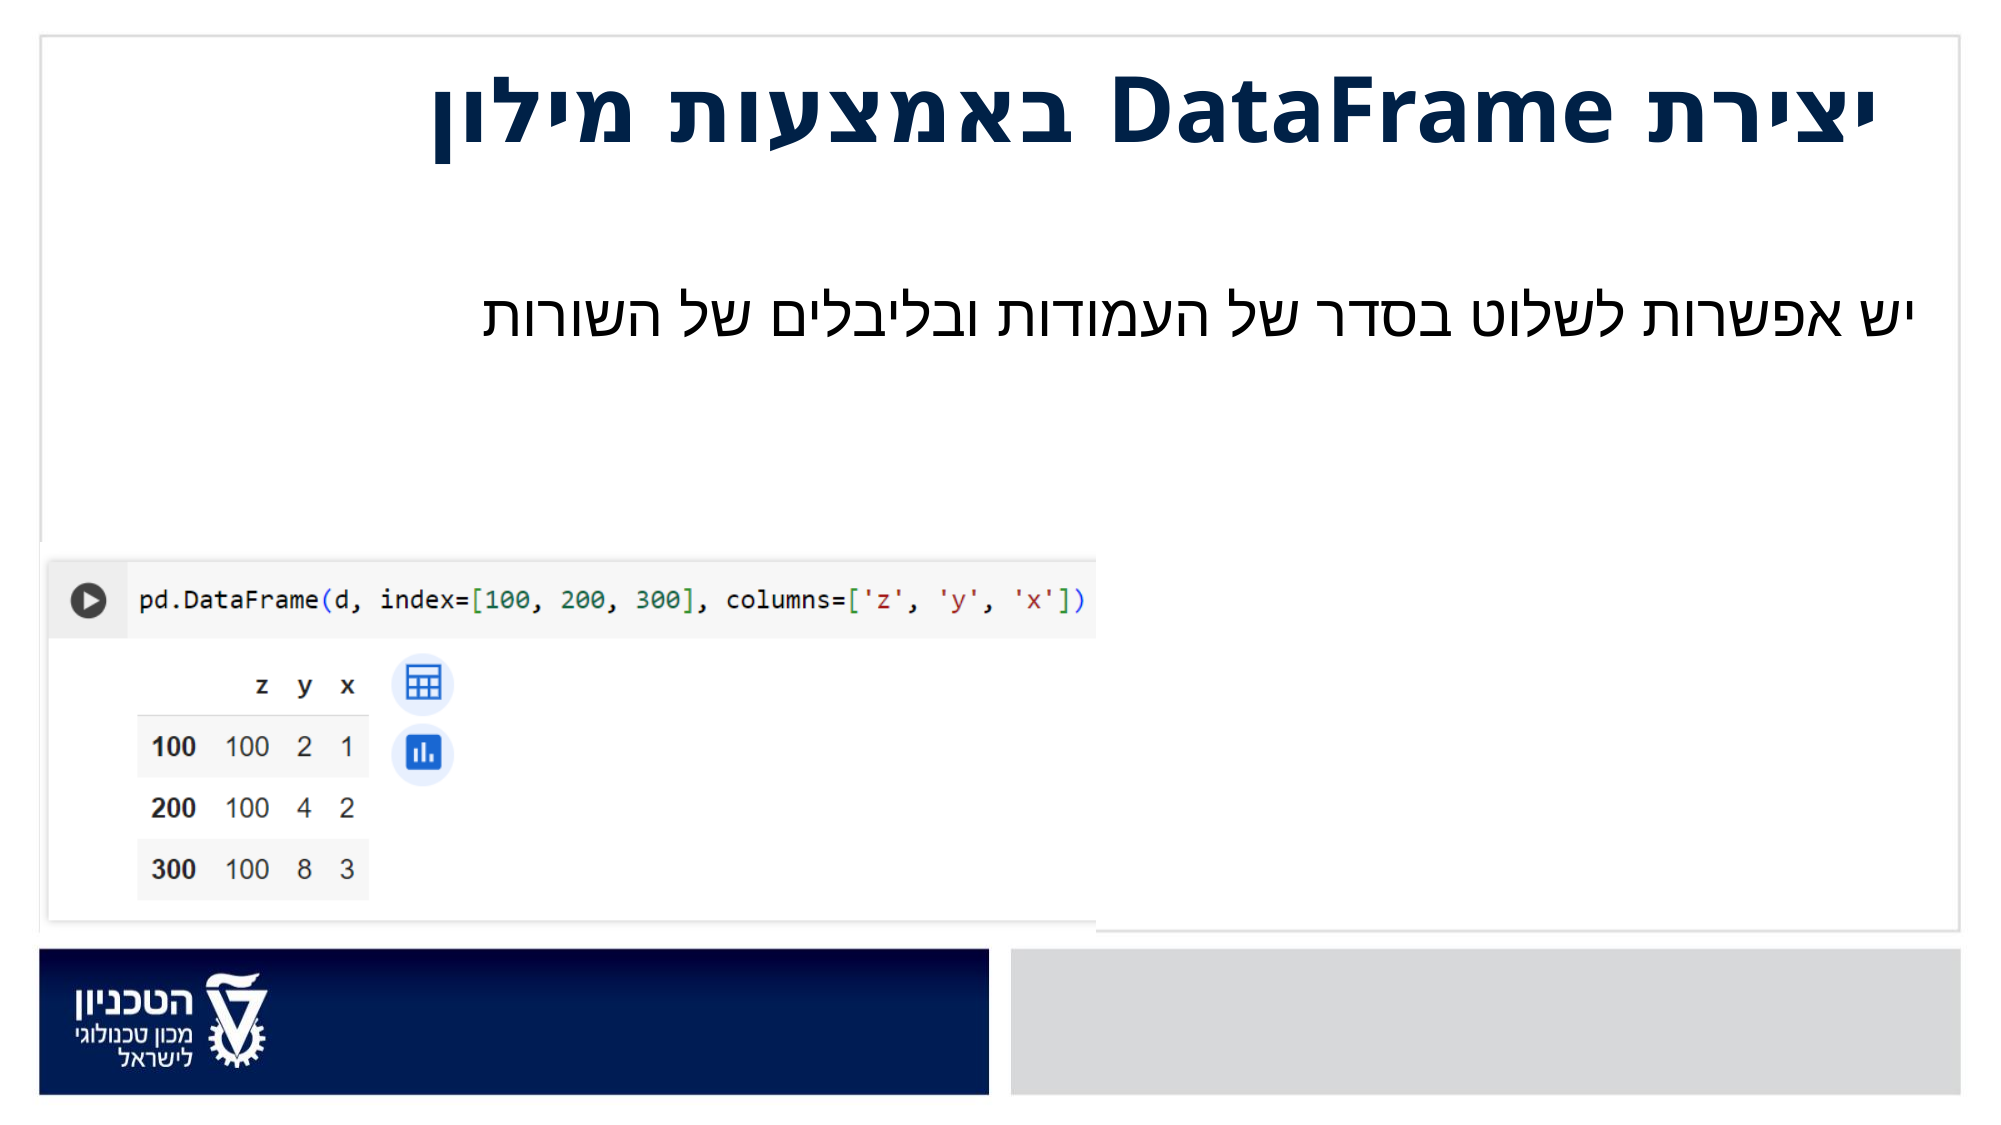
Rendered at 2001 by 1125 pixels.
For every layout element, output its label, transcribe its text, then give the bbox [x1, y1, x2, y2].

picture [0, 0, 2000, 1125]
list יצירת DataFrame באמצעות מילון [66, 59, 1933, 286]
text_box יש אפשרות לשלוט בסדר של העמודות ובליבלים של השורות [411, 270, 1933, 356]
